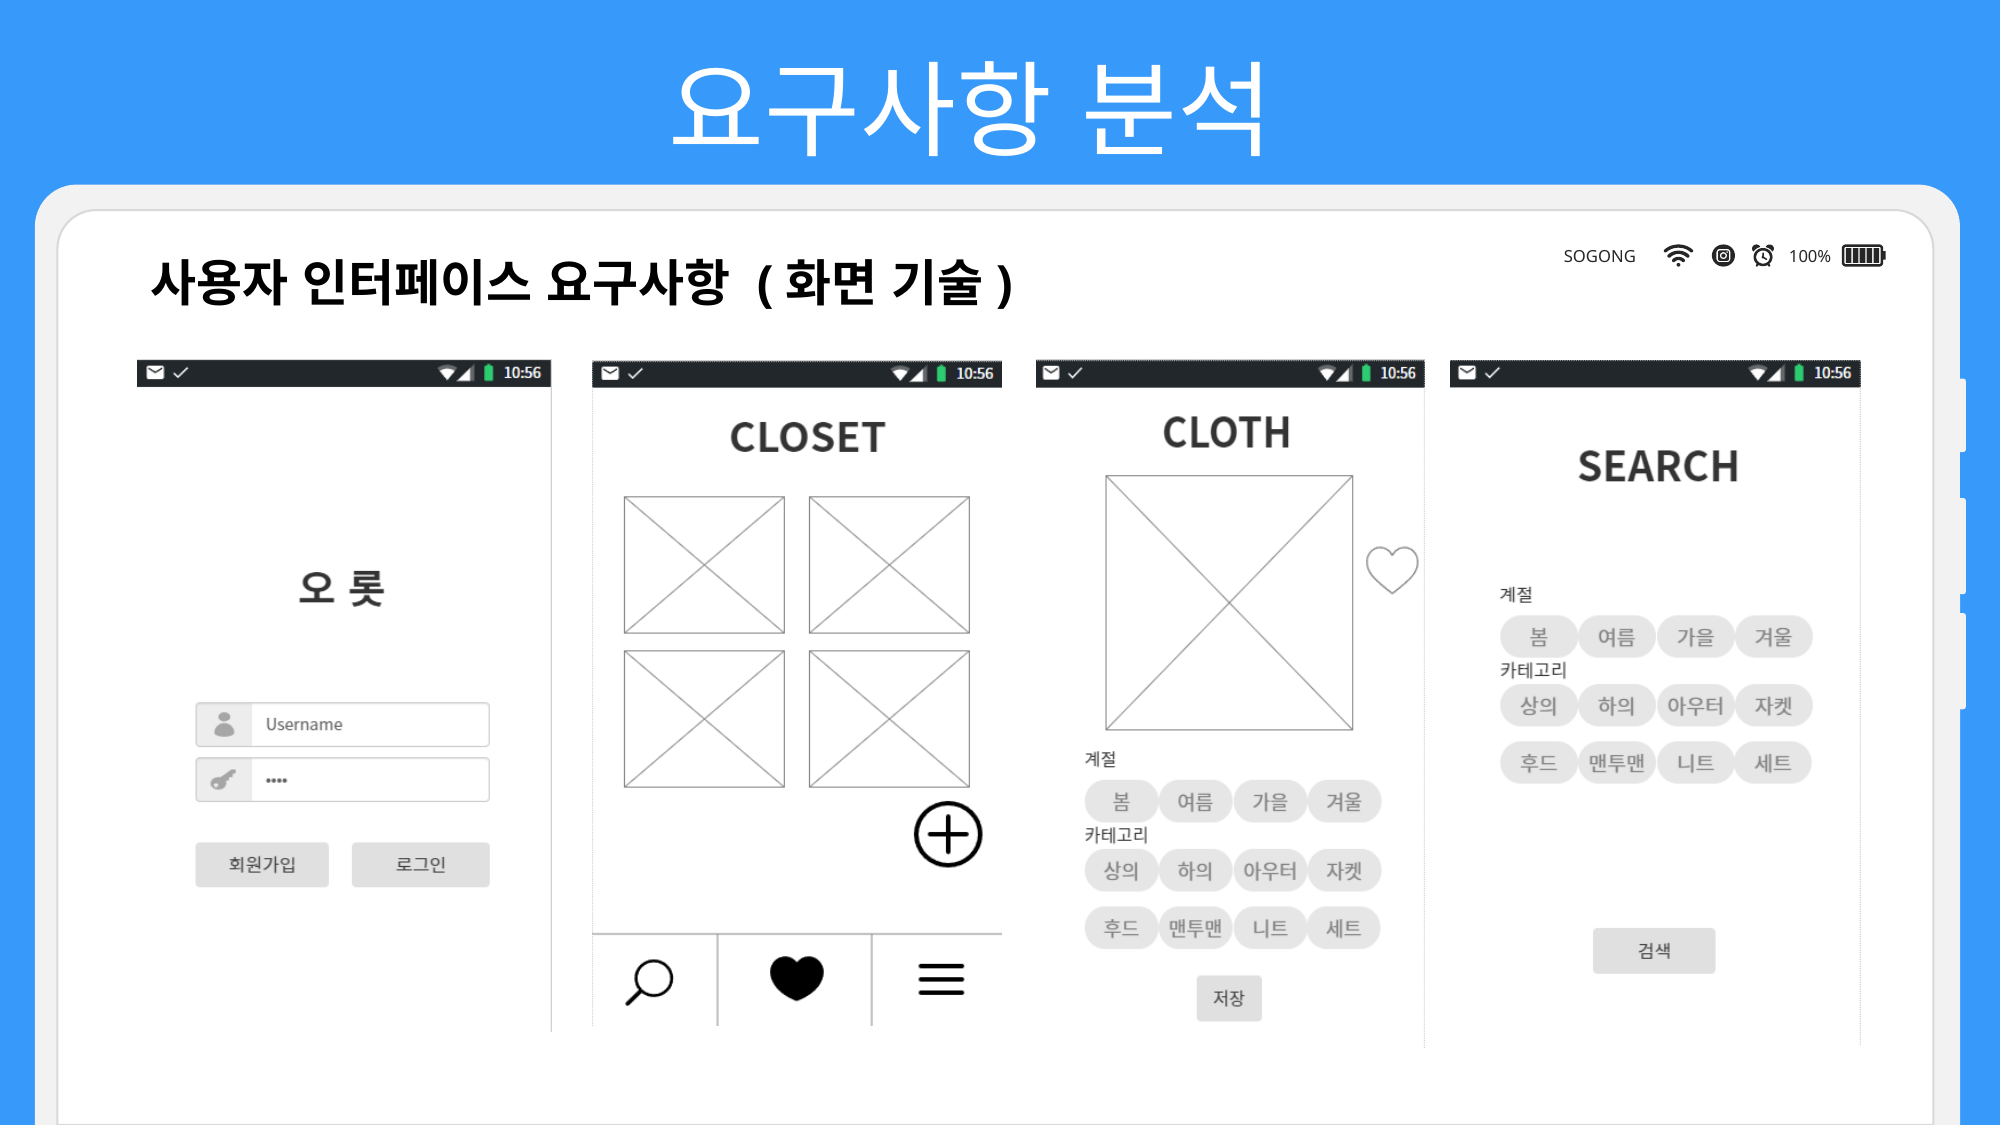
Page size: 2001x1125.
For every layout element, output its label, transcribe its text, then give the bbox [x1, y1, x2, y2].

picture [1036, 359, 1425, 1048]
text_box 요구사항 분석 [532, 36, 1411, 177]
picture [592, 360, 1002, 1026]
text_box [34, 184, 1966, 1125]
picture [137, 359, 552, 1032]
picture [1450, 360, 1861, 1046]
